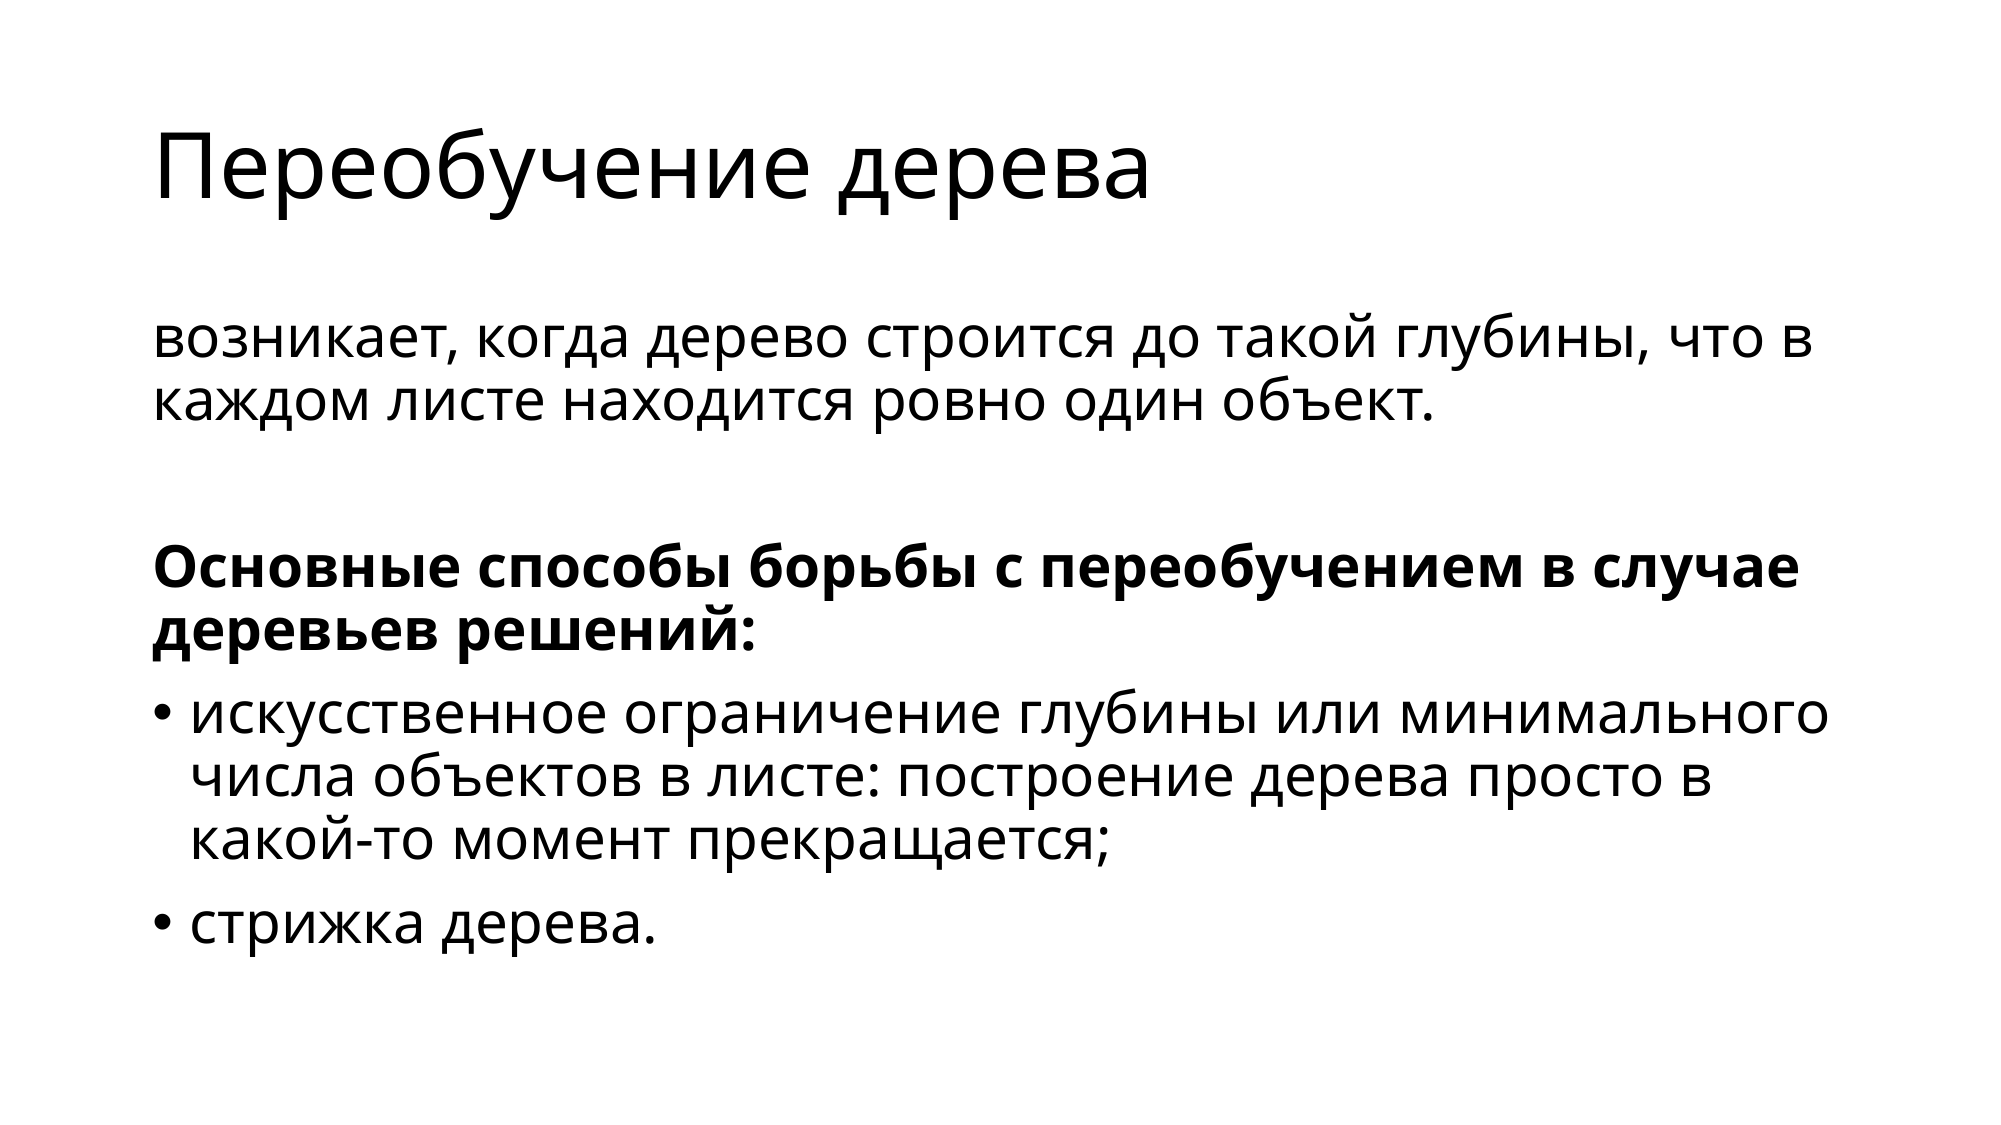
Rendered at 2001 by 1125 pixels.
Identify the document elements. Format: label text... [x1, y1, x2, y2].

title Переобучение дерева [137, 59, 1863, 278]
list возникает, когда дерево строится до такой глубины, что в каждом листе находится ровно один объект. Основные способы борьбы с переобучением в случае деревьев решений: искусственное ограничение глубины или минимального числа объектов в листе: построение дерева просто в какой-то момент прекращается; стрижка дерева. [137, 299, 1863, 1014]
